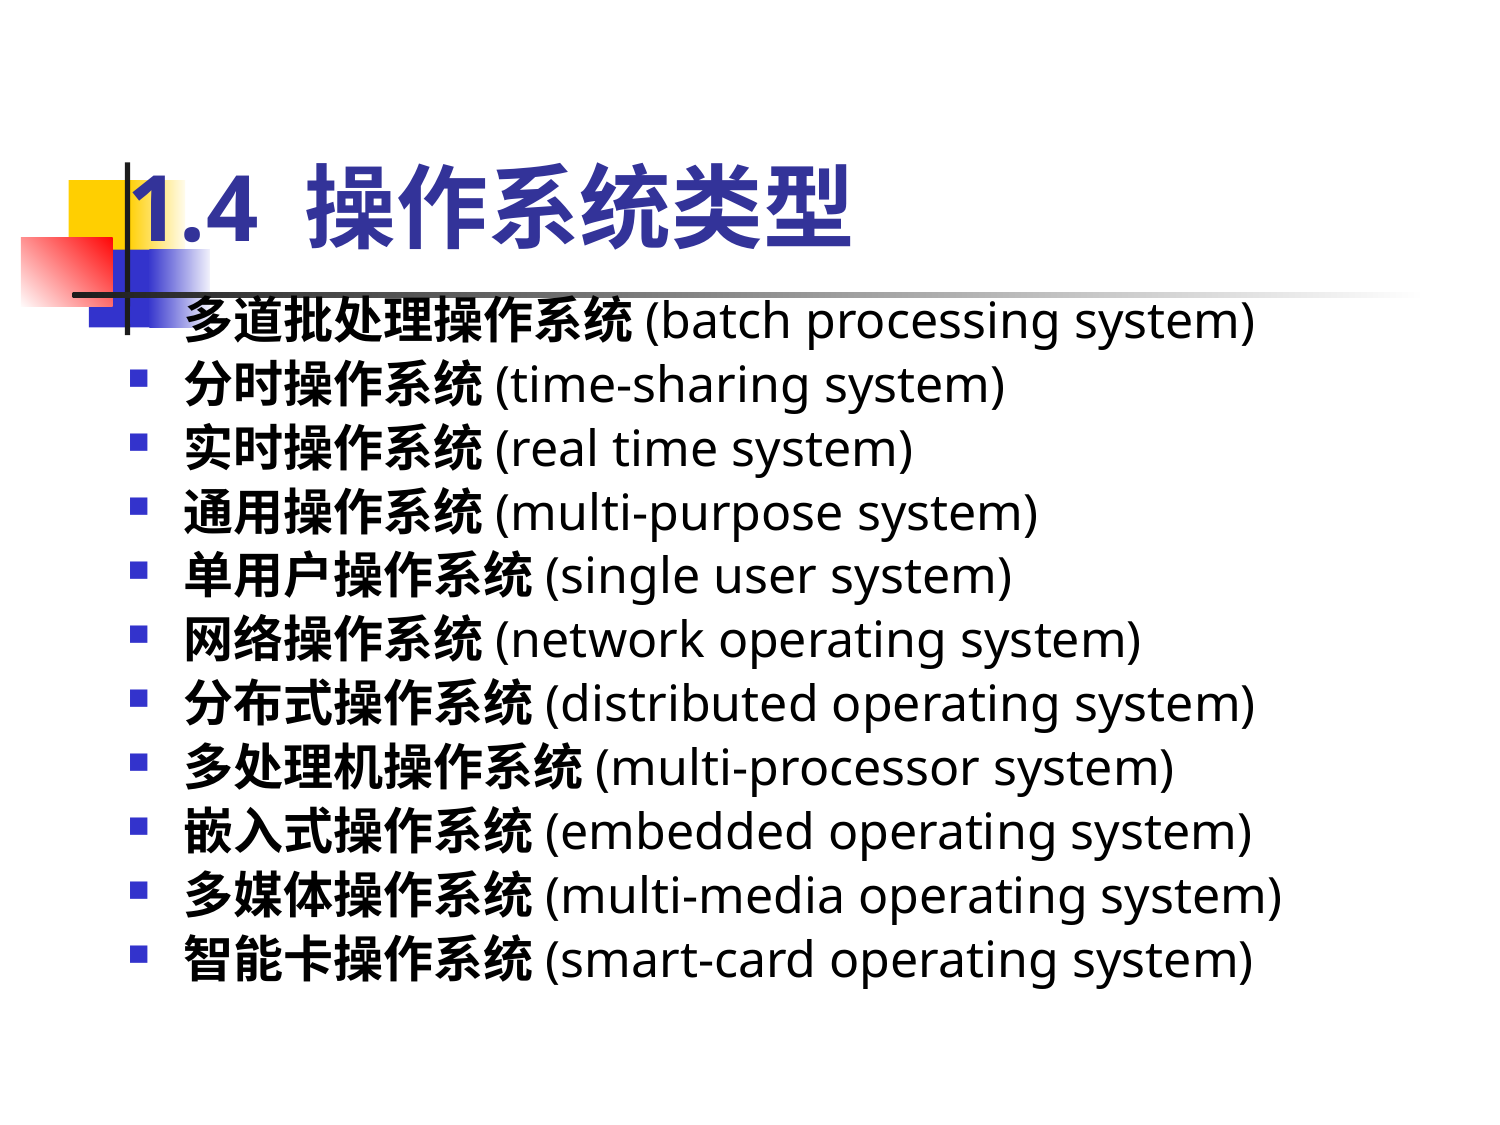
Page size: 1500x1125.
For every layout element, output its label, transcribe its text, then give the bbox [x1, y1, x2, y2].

title 1.4 操作系统类型 [112, 79, 1388, 268]
list 多道批处理操作系统(batch processing system) 分时操作系统(time-sharing system) 实时操作系统(real time system) 通用操作系统(multi-purpose system) 单用户操作系统(single user system) 网络操作系统(network operating system) 分布式操作系统(distributed operating system) 多处理机操作系统(multi-processor system) 嵌入式操作系统(embedded operating system) 多媒体操作系统(multi-media operating system) 智能卡操作系统(smart-card operating system) [112, 287, 1401, 1051]
